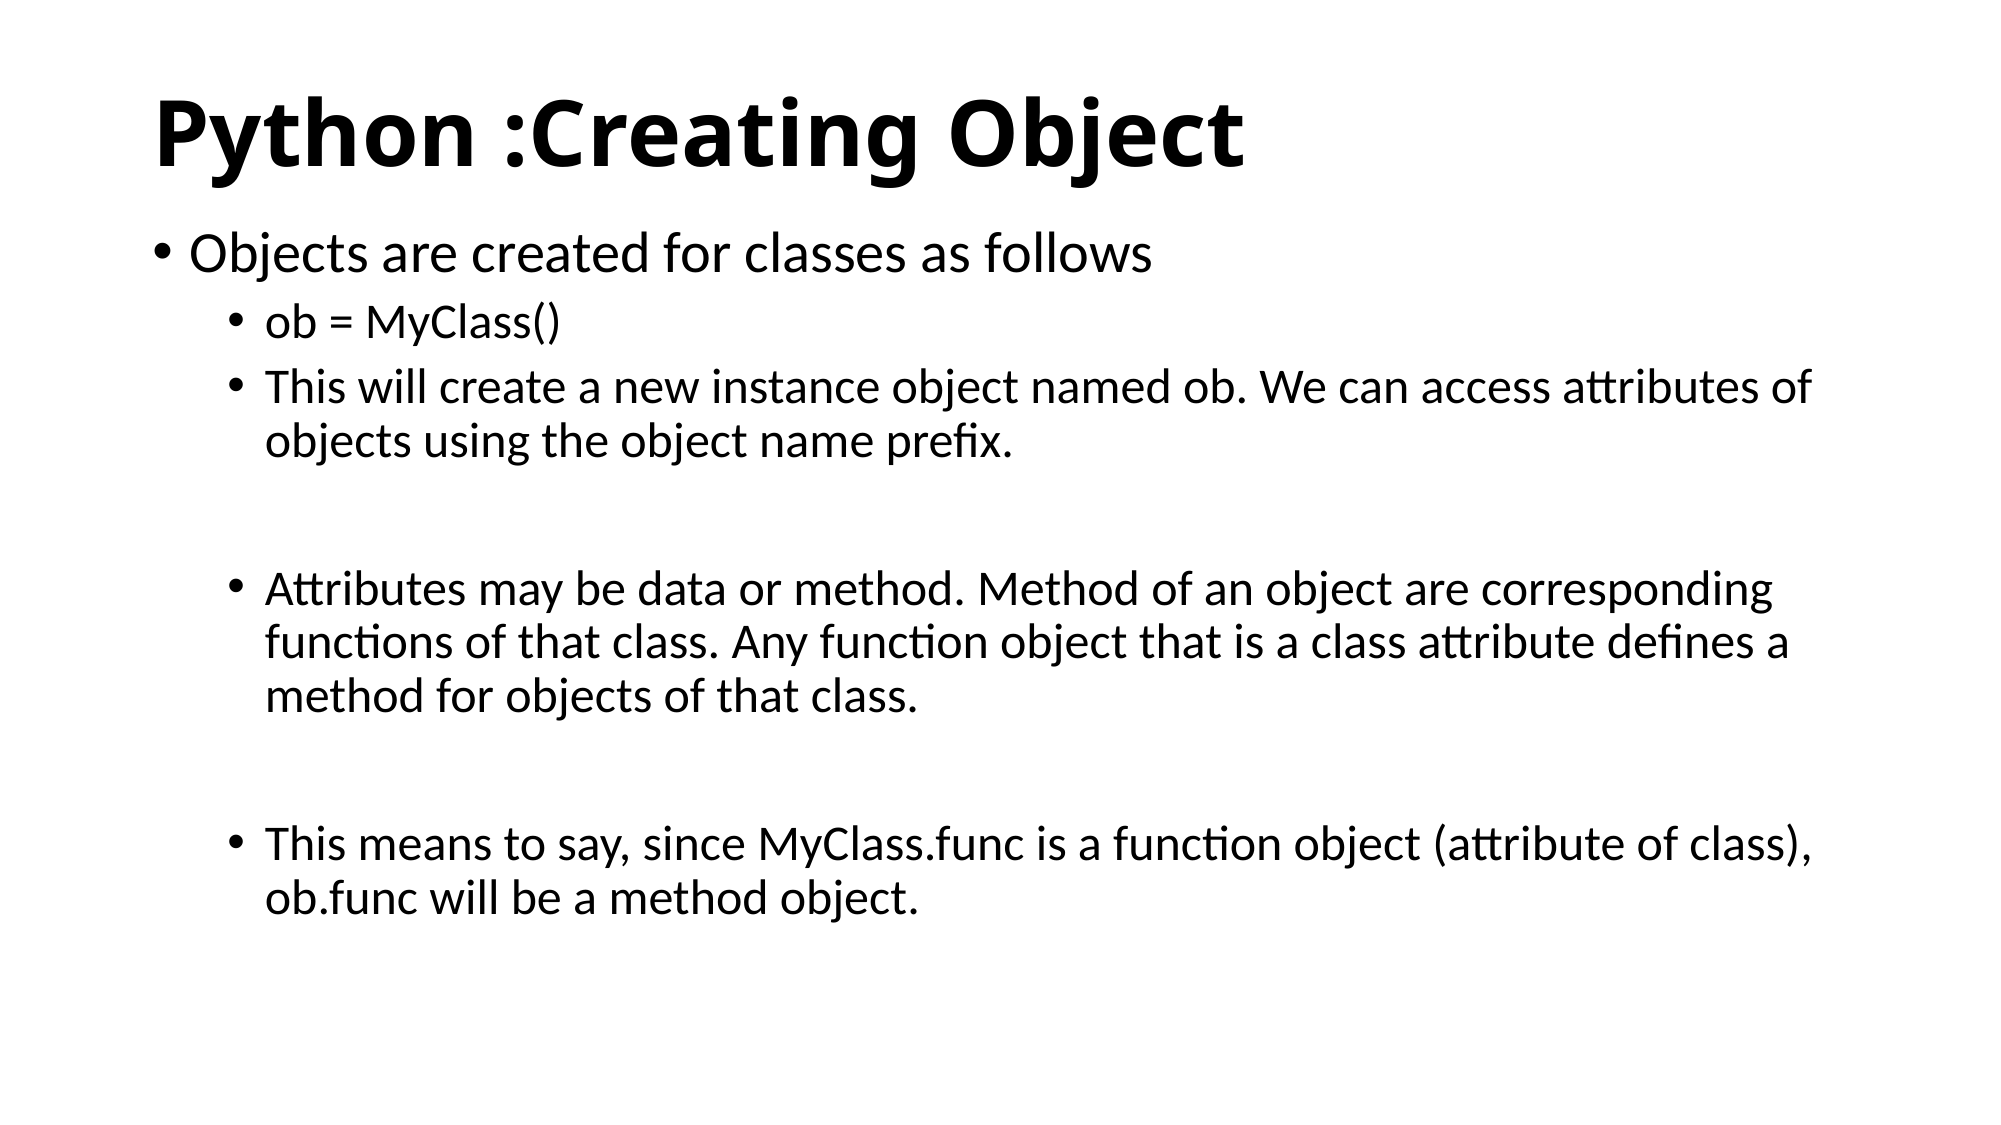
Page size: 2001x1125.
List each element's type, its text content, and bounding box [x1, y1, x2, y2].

list Objects are created for classes as follows ob = MyClass() This will create a new instance object named ob. We can access attributes of objects using the object name prefix. Attributes may be data or method. Method of an object are corresponding functions of that class. Any function object that is a class attribute defines a method for objects of that class. This means to say, since MyClass.func is a function object (attribute of class), ob.func will be a method object. [137, 214, 1863, 1014]
title Python :Creating Object [137, 59, 1863, 214]
